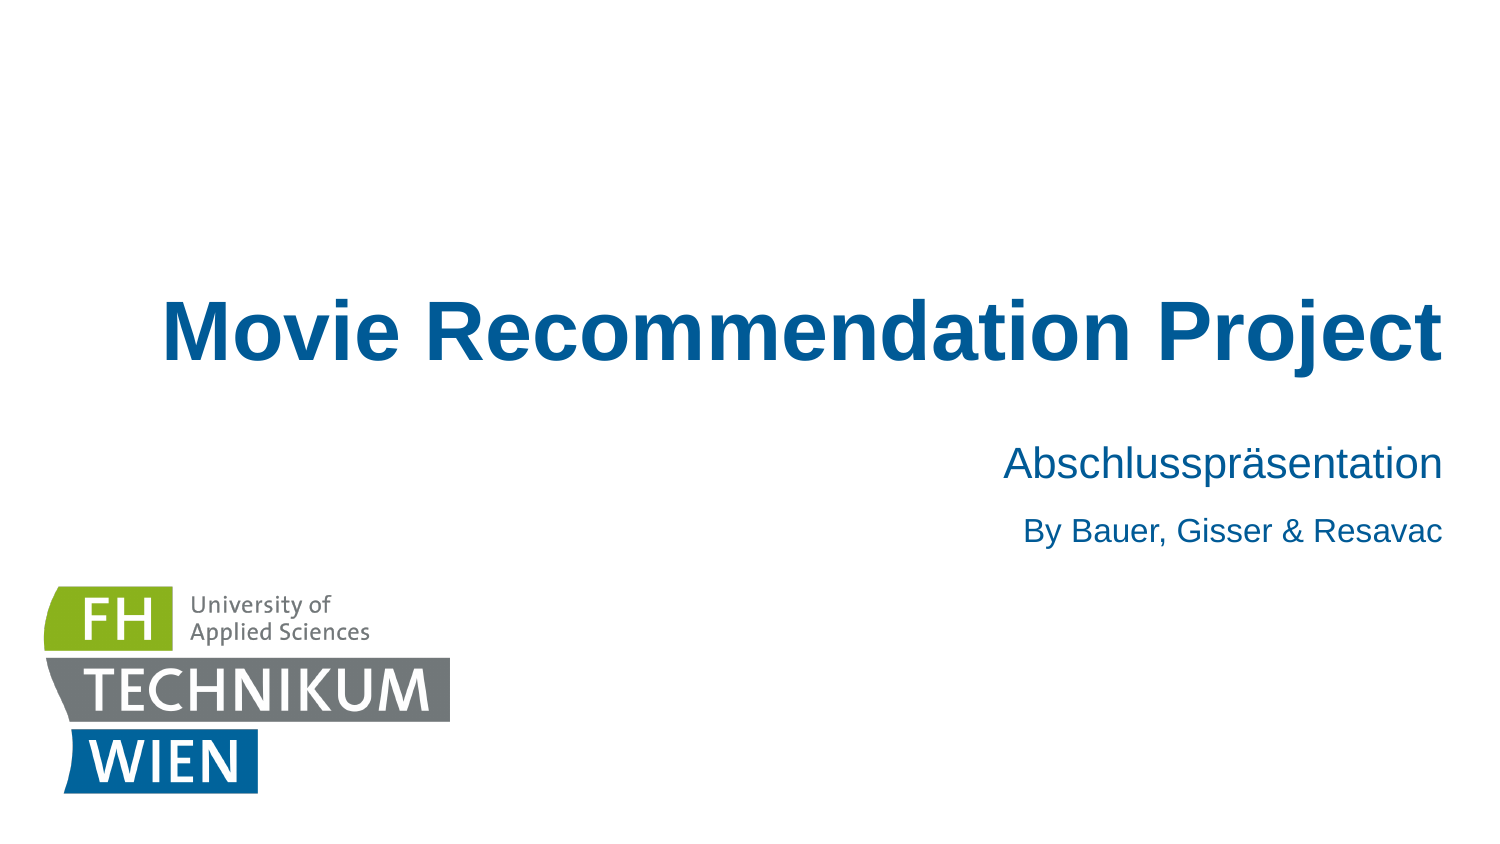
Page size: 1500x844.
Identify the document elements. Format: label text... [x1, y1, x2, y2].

list Abschlusspräsentation [41, 436, 1459, 496]
picture [0, 522, 514, 844]
text_box By Bauer, Gisser & Resavac [41, 508, 1459, 568]
title Movie Recommendation Project [41, 245, 1459, 424]
